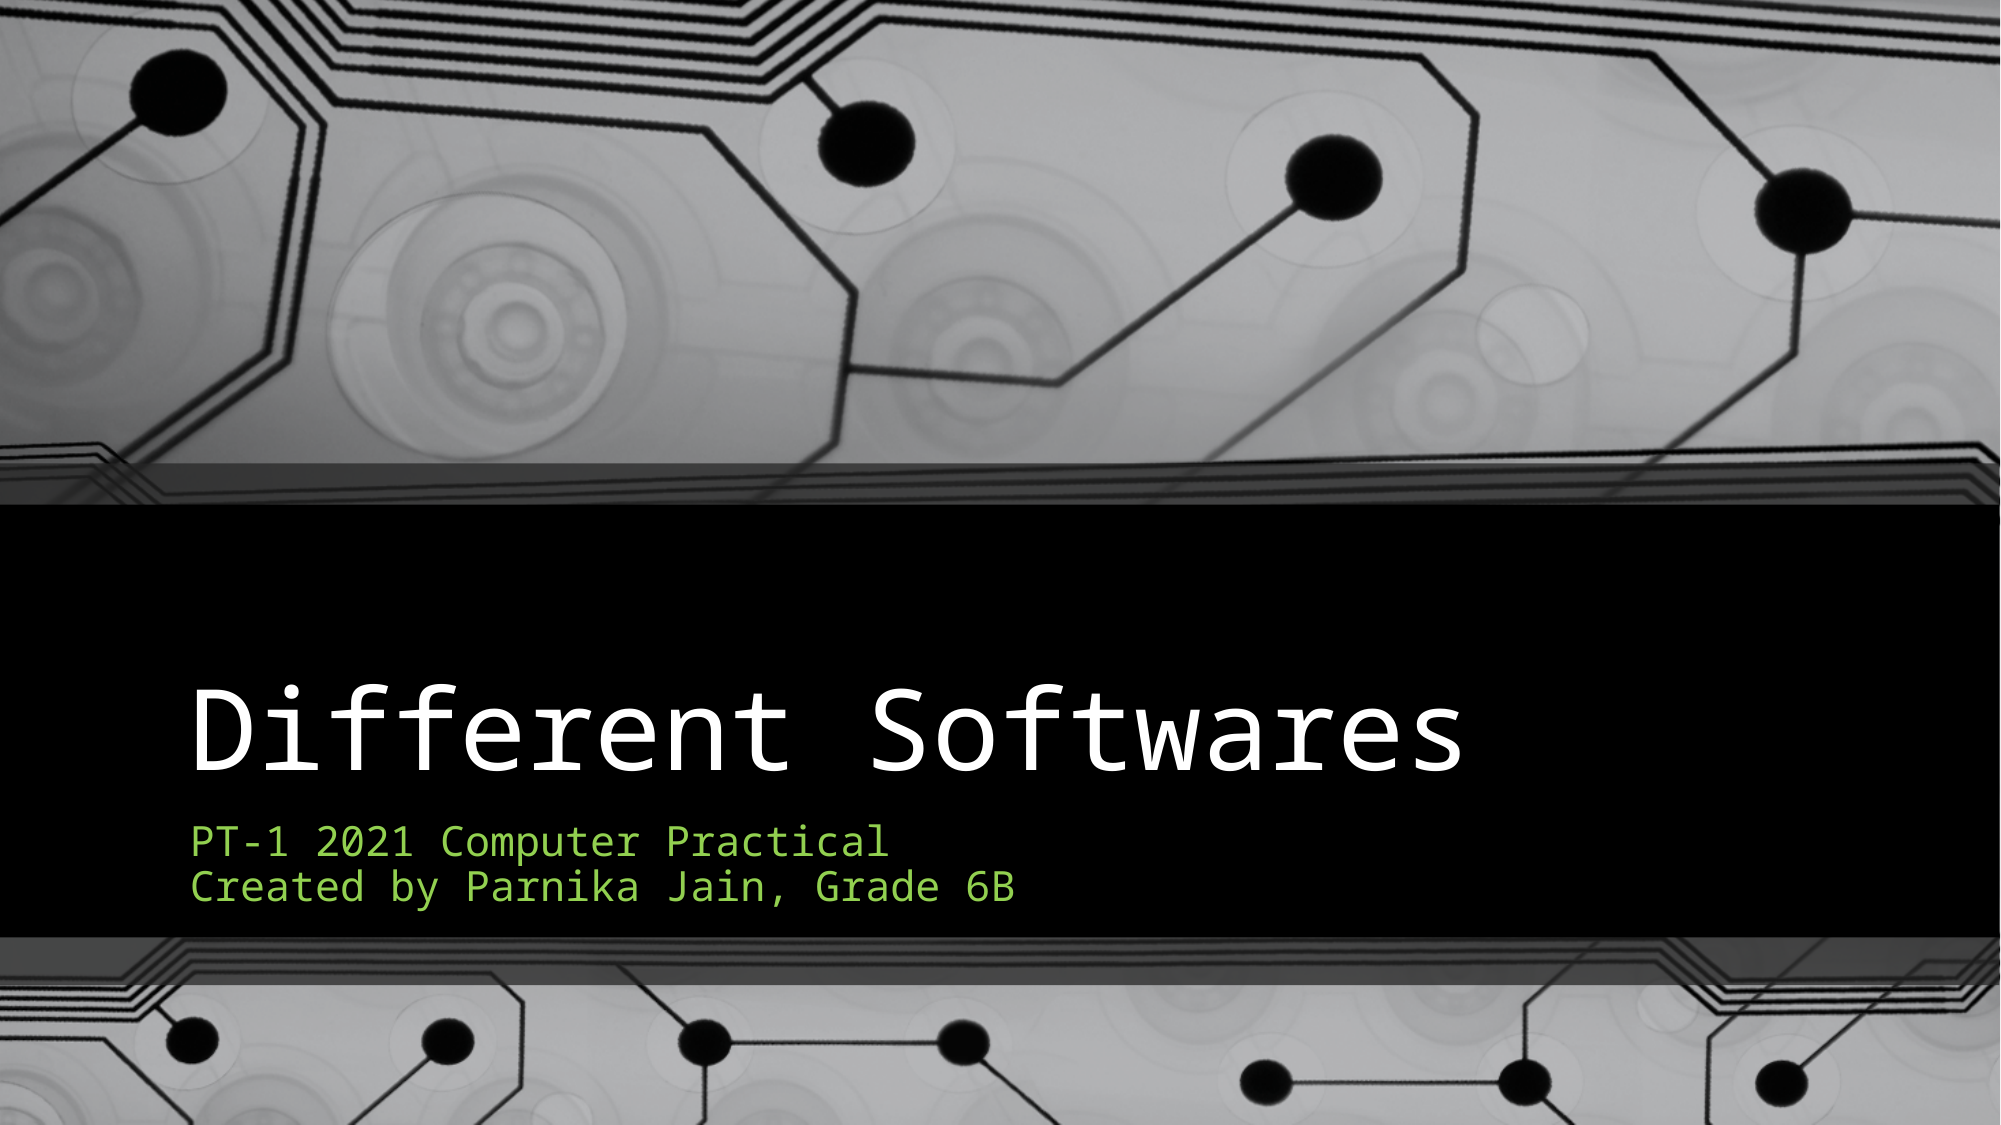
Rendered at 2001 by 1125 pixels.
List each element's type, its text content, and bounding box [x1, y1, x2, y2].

title Different Softwares [174, 519, 1825, 800]
picture [0, 0, 2001, 1125]
subtitle PT-1 2021 Computer Practical Created by Parnika Jain, Grade 6B [174, 812, 1825, 925]
